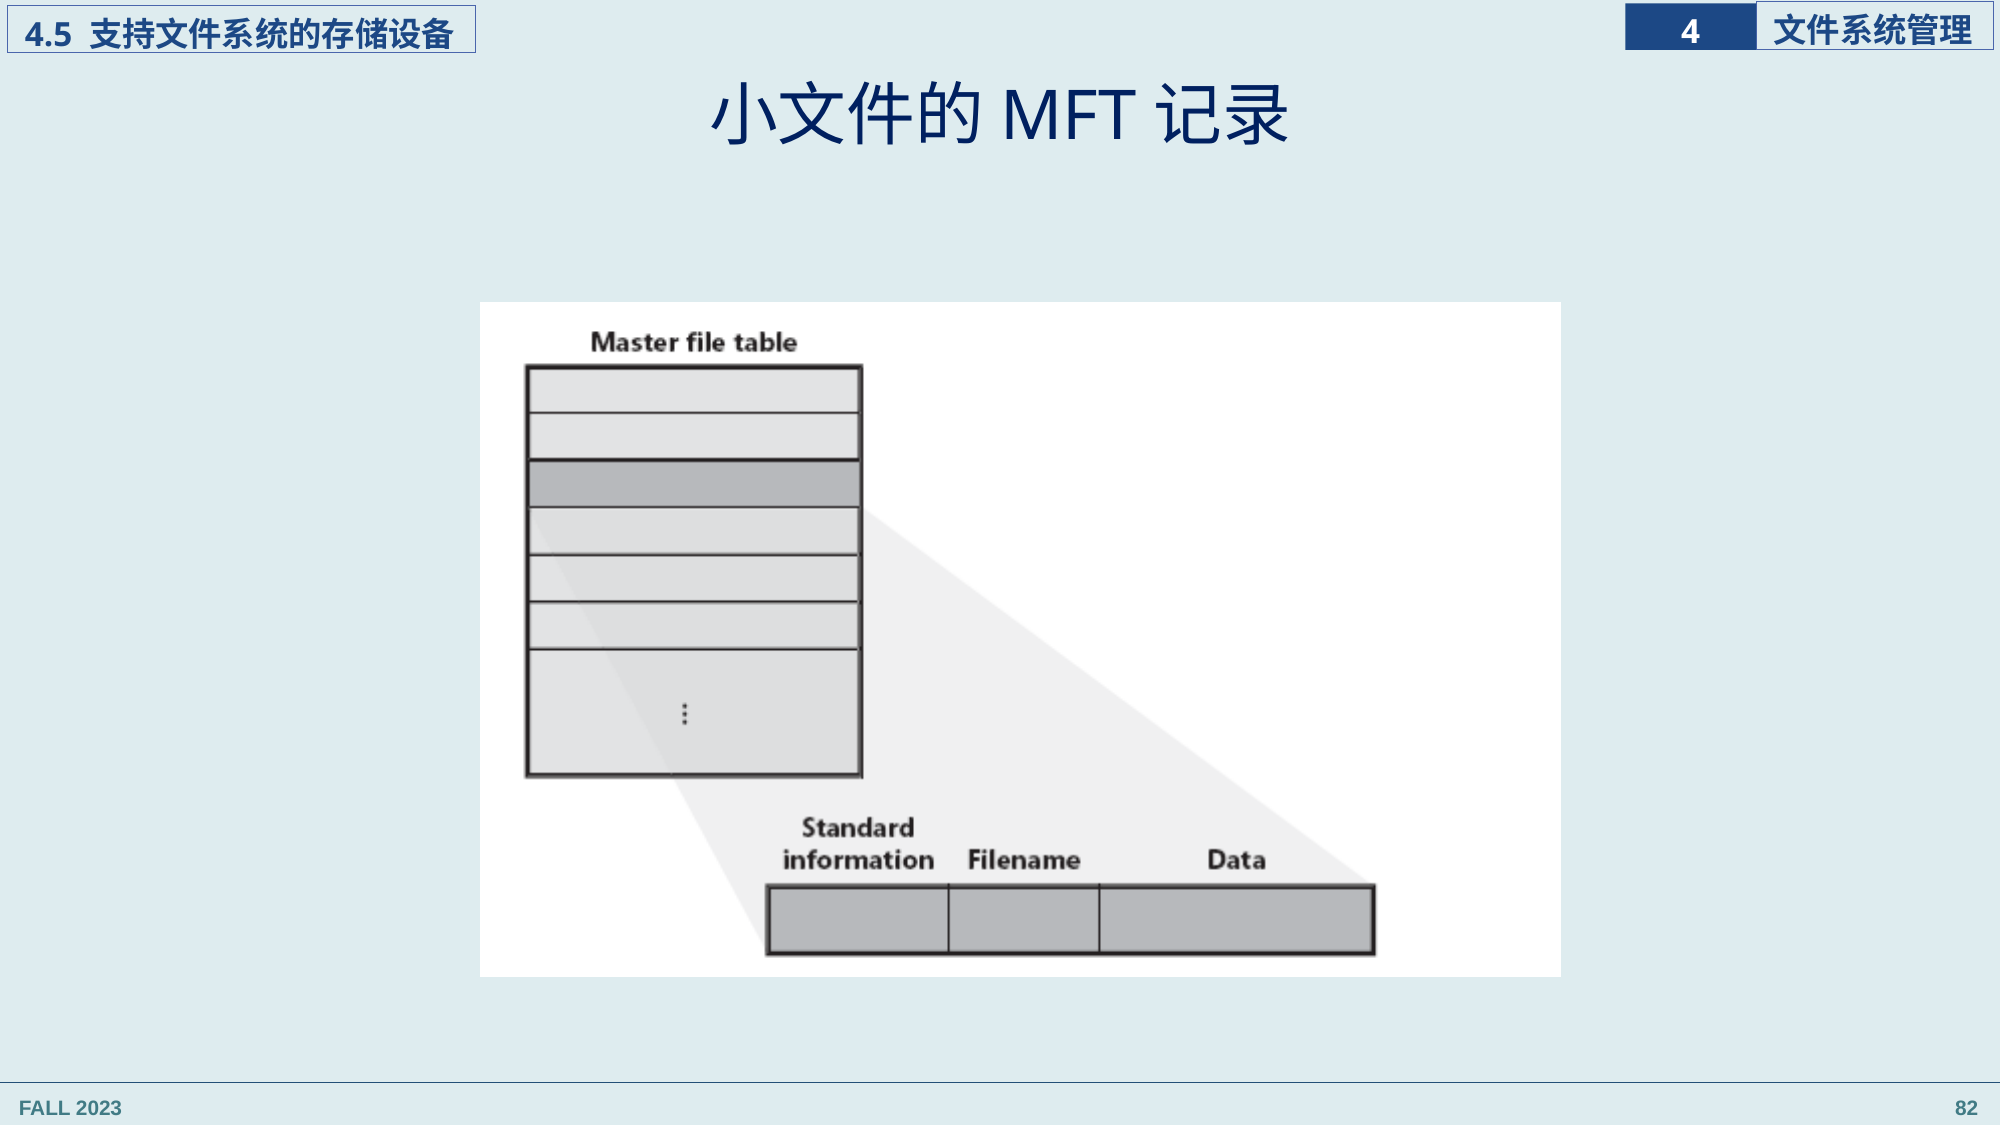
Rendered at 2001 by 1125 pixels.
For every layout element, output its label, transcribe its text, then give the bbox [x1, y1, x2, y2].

picture [479, 302, 1562, 977]
title 小文件的MFT记录 [137, 59, 1863, 176]
